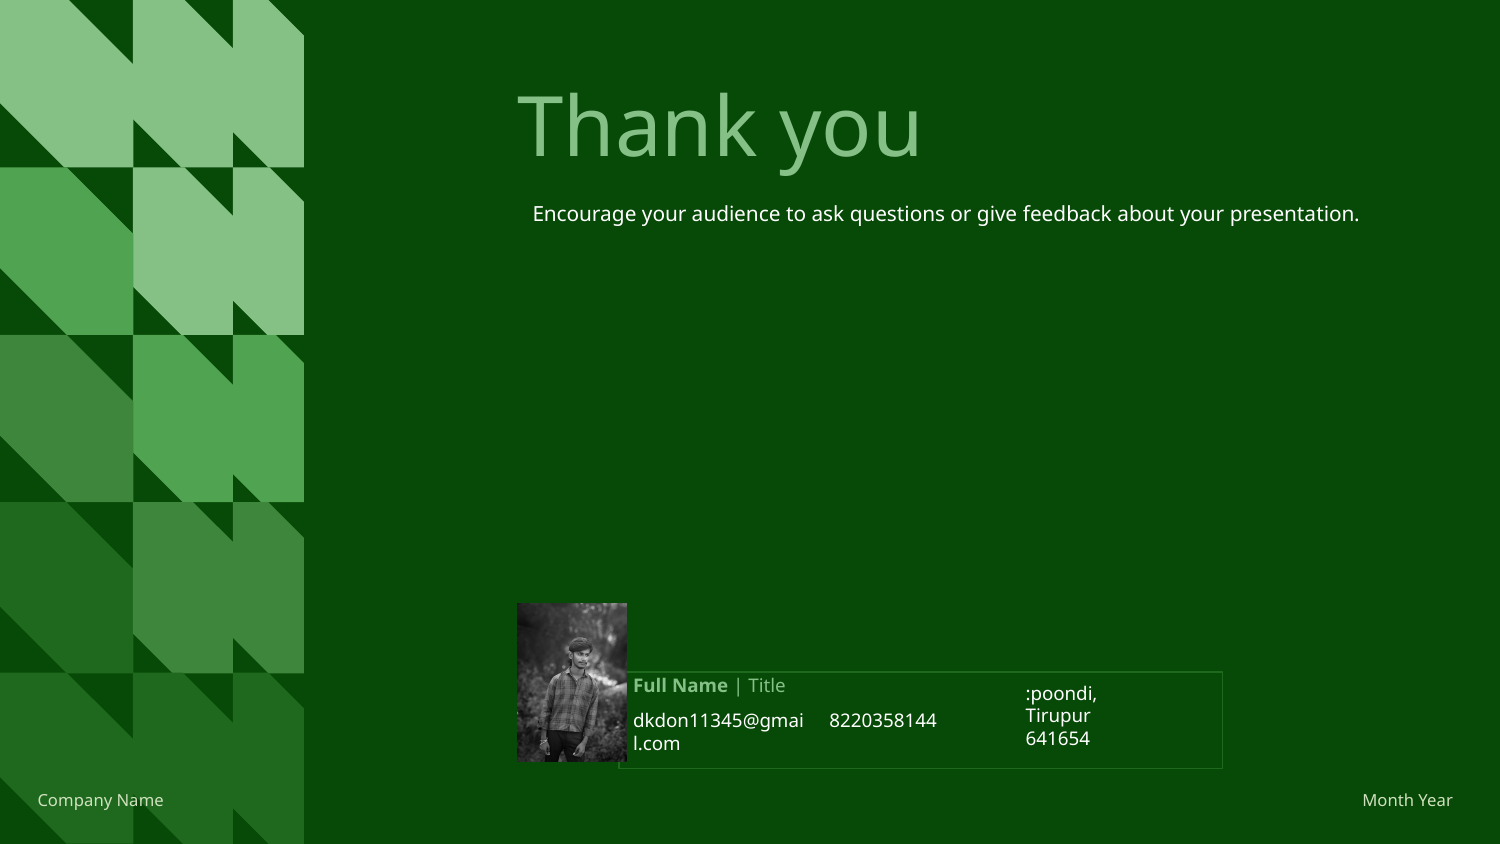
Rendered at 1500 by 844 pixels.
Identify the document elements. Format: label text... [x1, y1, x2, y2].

subtitle :poondi, Tirupur 641654 [1025, 681, 1200, 765]
subtitle Full Name | Title [633, 668, 1064, 697]
subtitle Encourage your audience to ask questions or give feedback about your presentation. [517, 181, 1436, 265]
text_box Month Year [1169, 786, 1454, 816]
text_box [630, 671, 1223, 769]
subtitle dkdon11345@gmail.com [633, 708, 808, 738]
title Thank you [517, 76, 1463, 174]
text_box Company Name [37, 786, 529, 816]
picture [517, 602, 627, 762]
subtitle 8220358144 [829, 708, 1004, 738]
